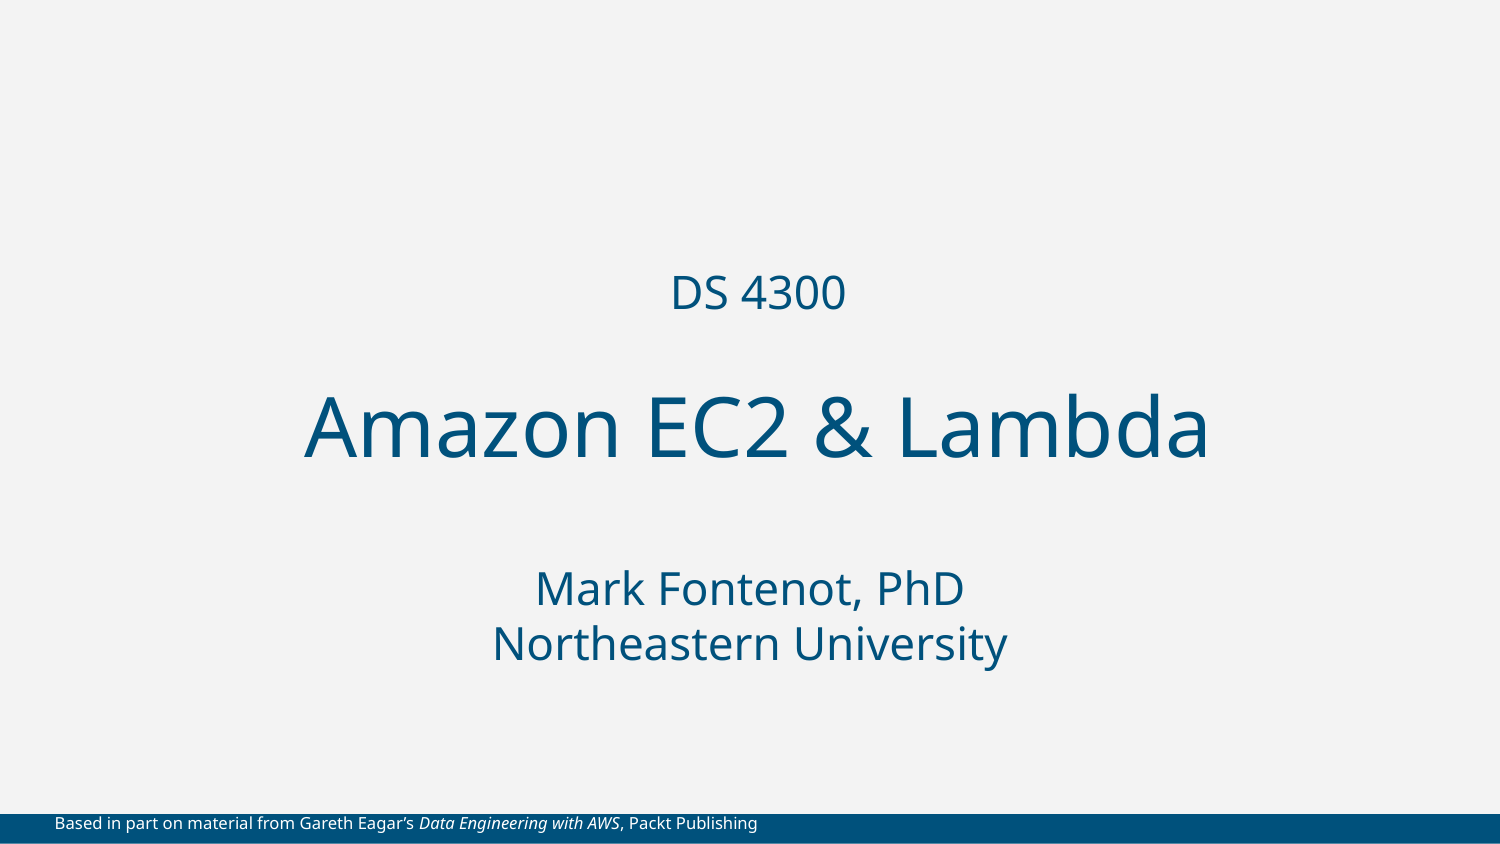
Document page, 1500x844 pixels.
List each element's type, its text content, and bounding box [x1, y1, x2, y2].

subtitle Mark Fontenot, PhD Northeastern University [275, 544, 1225, 770]
title DS 4300 Amazon EC2 & Lambda [211, 106, 1306, 489]
text_box Based in part on material from Gareth Eagar’s Data Engineering with AWS, Packt Publishing [39, 802, 843, 843]
